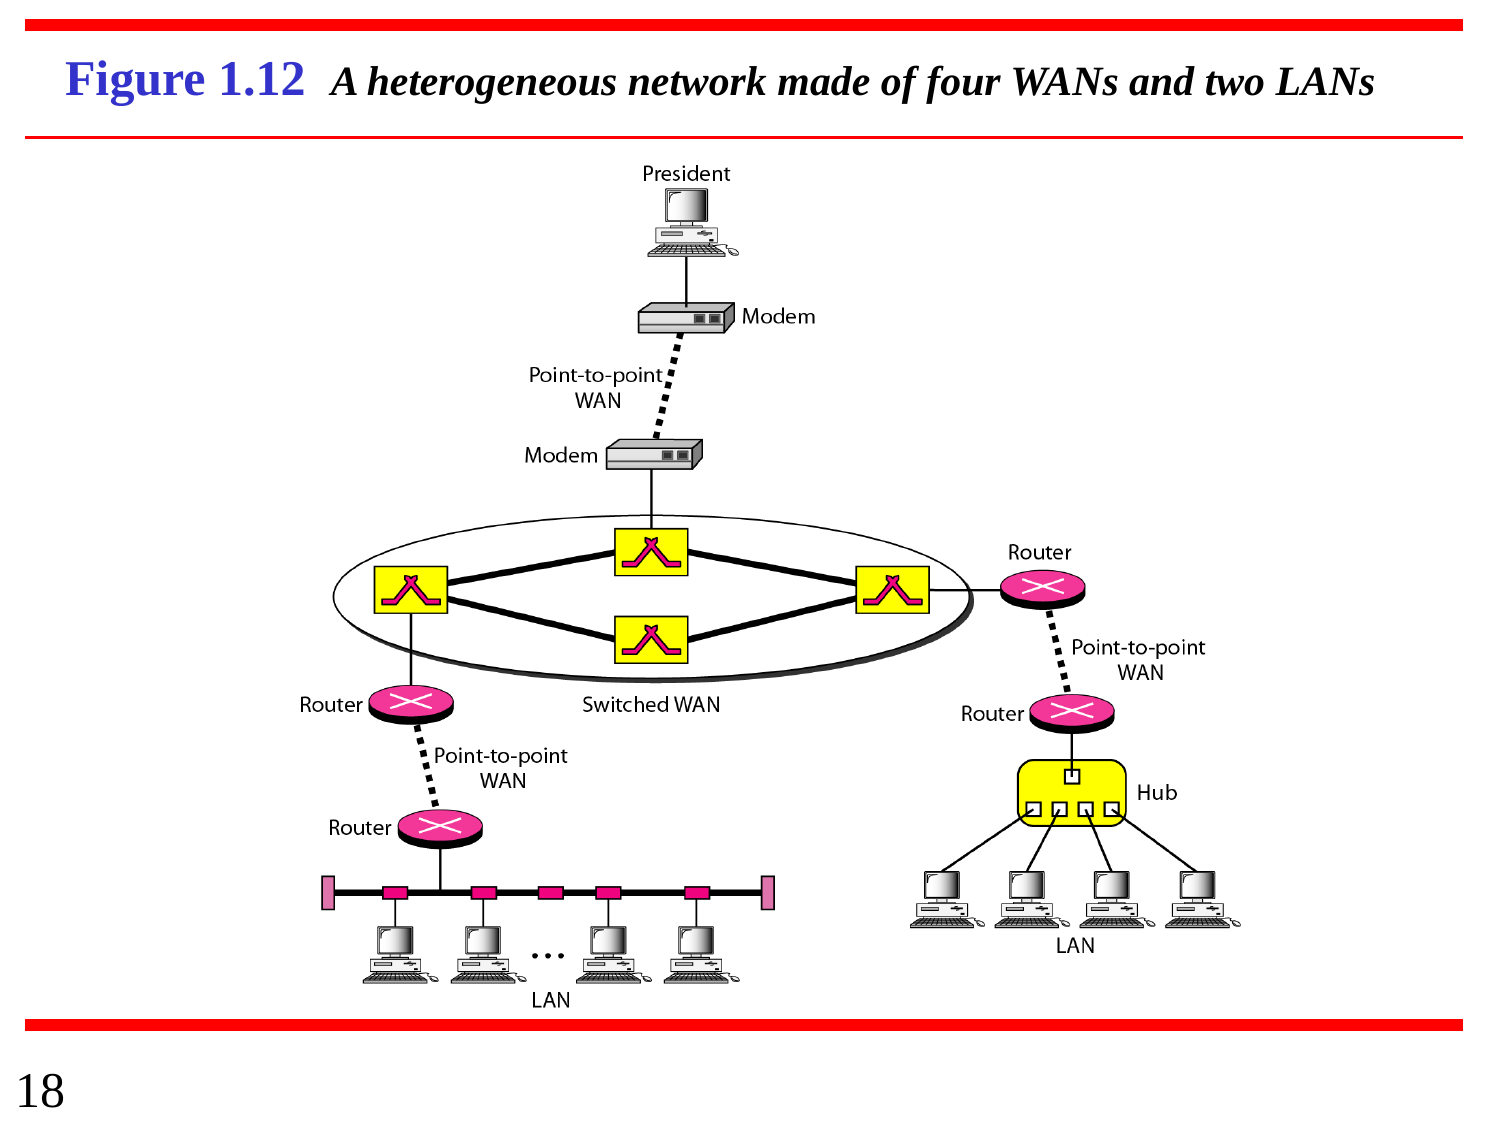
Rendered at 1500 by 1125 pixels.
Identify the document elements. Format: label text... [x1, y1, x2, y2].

picture [298, 162, 1242, 1013]
slide_number ‹#› [0, 1050, 313, 1125]
text_box Figure 1.12 A heterogeneous network made of four WANs and two LANs [50, 37, 1395, 113]
